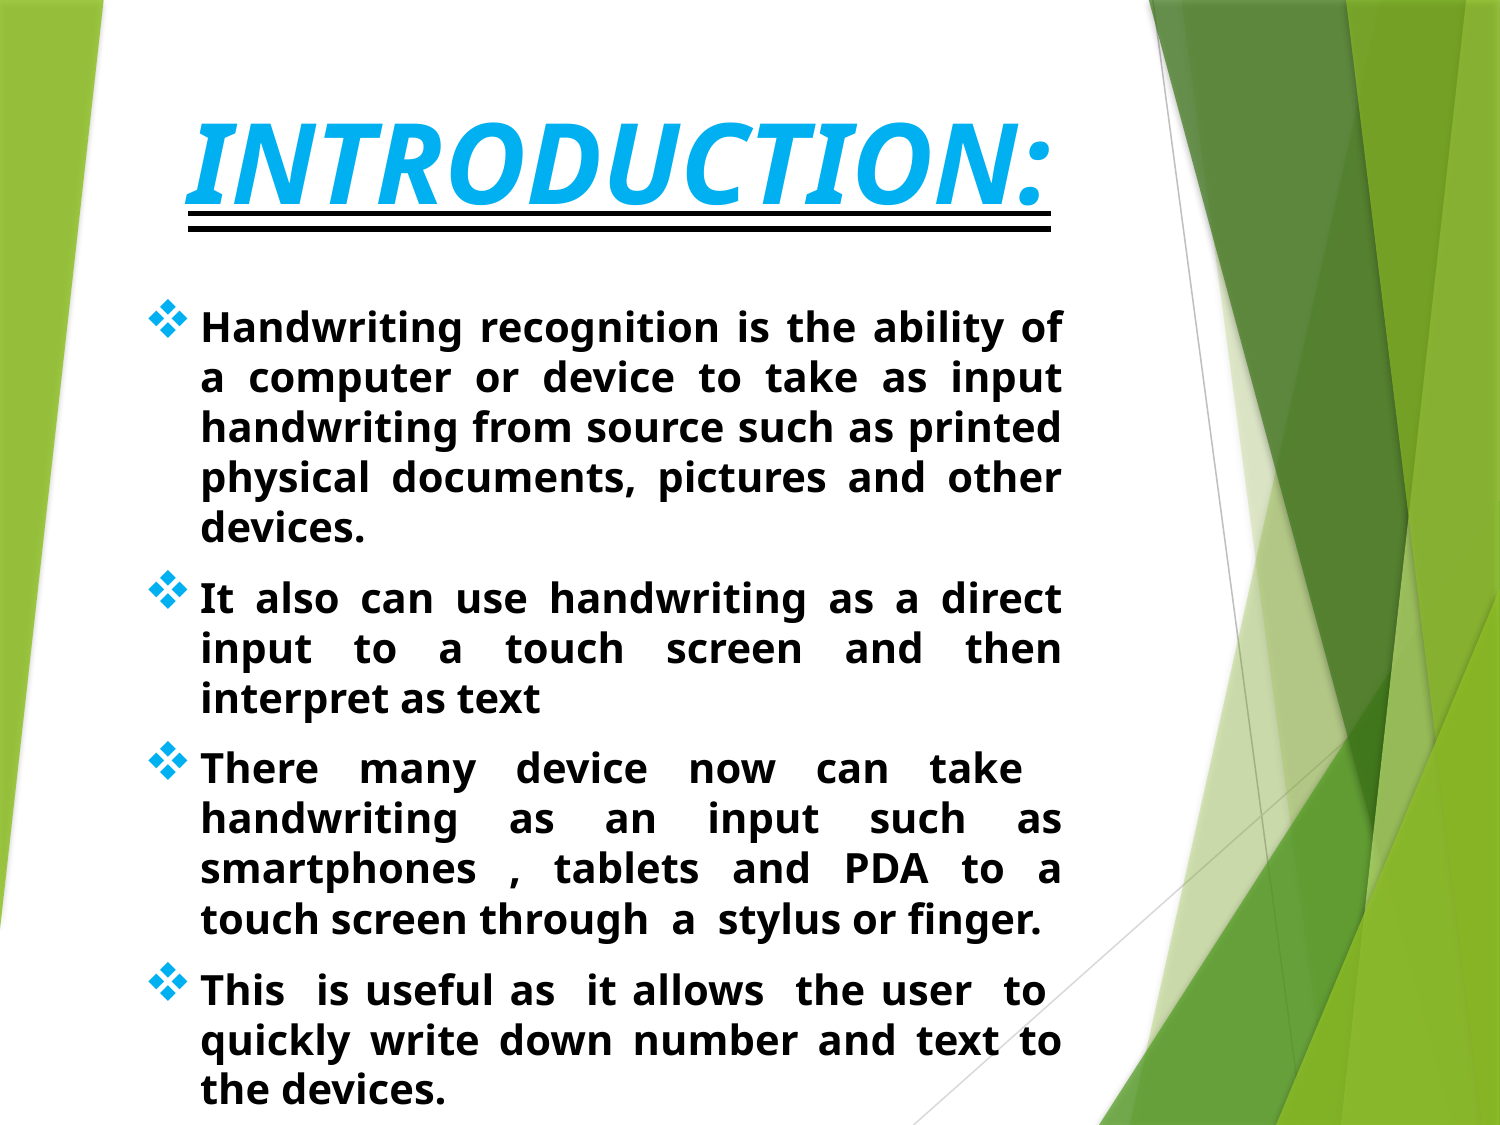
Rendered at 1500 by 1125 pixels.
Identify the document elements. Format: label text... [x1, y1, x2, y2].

subtitle Handwriting recognition is the ability of a computer or device to take as input handwriting from source such as printed physical documents, pictures and other devices. It also can use handwriting as a direct input to a touch screen and then interpret as text There many device now can take handwriting as an input such as smartphones , tablets and PDA to a touch screen through a stylus or finger. This is useful as it allows the user to quickly write down number and text to the devices. [128, 292, 1079, 1079]
title INTRODUCTION: [128, 82, 1067, 235]
